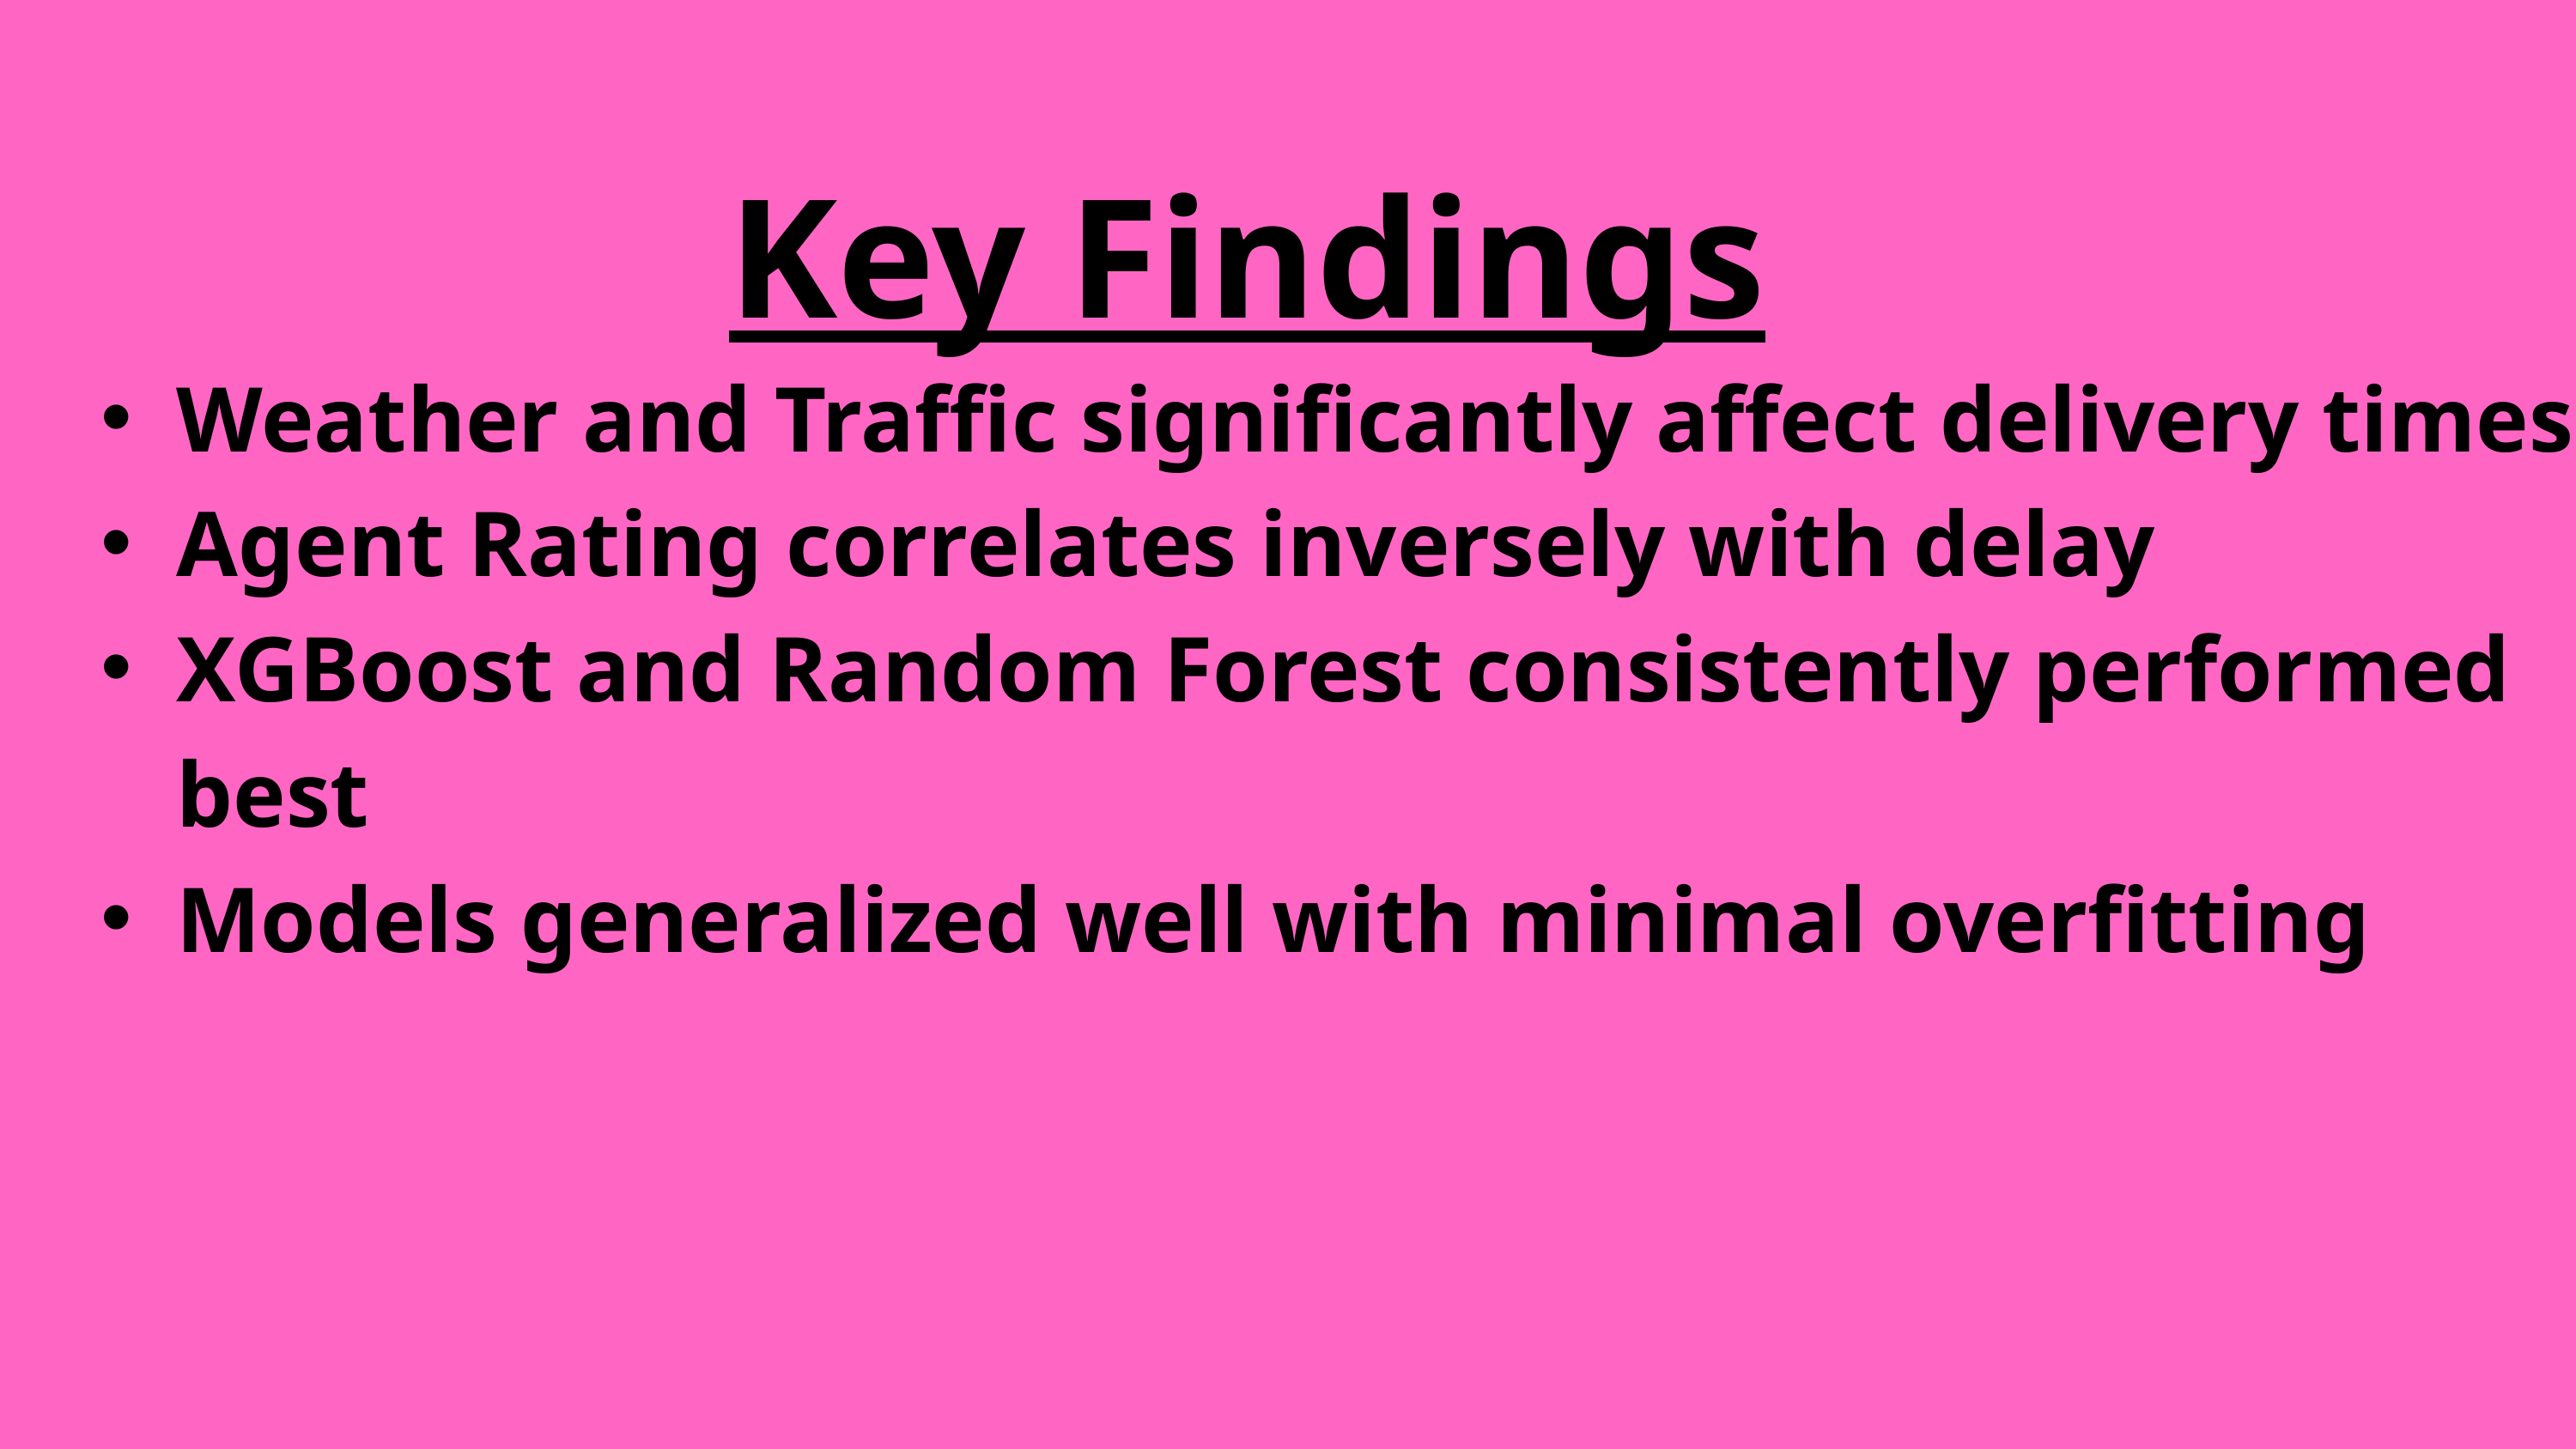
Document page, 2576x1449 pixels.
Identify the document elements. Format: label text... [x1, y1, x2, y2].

text_box Weather and Traffic significantly affect delivery times Agent Rating correlates inversely with delay XGBoost and Random Forest consistently performed best Models generalized well with minimal overfitting [24, 343, 2576, 1095]
text_box Key Findings [723, 120, 1771, 343]
